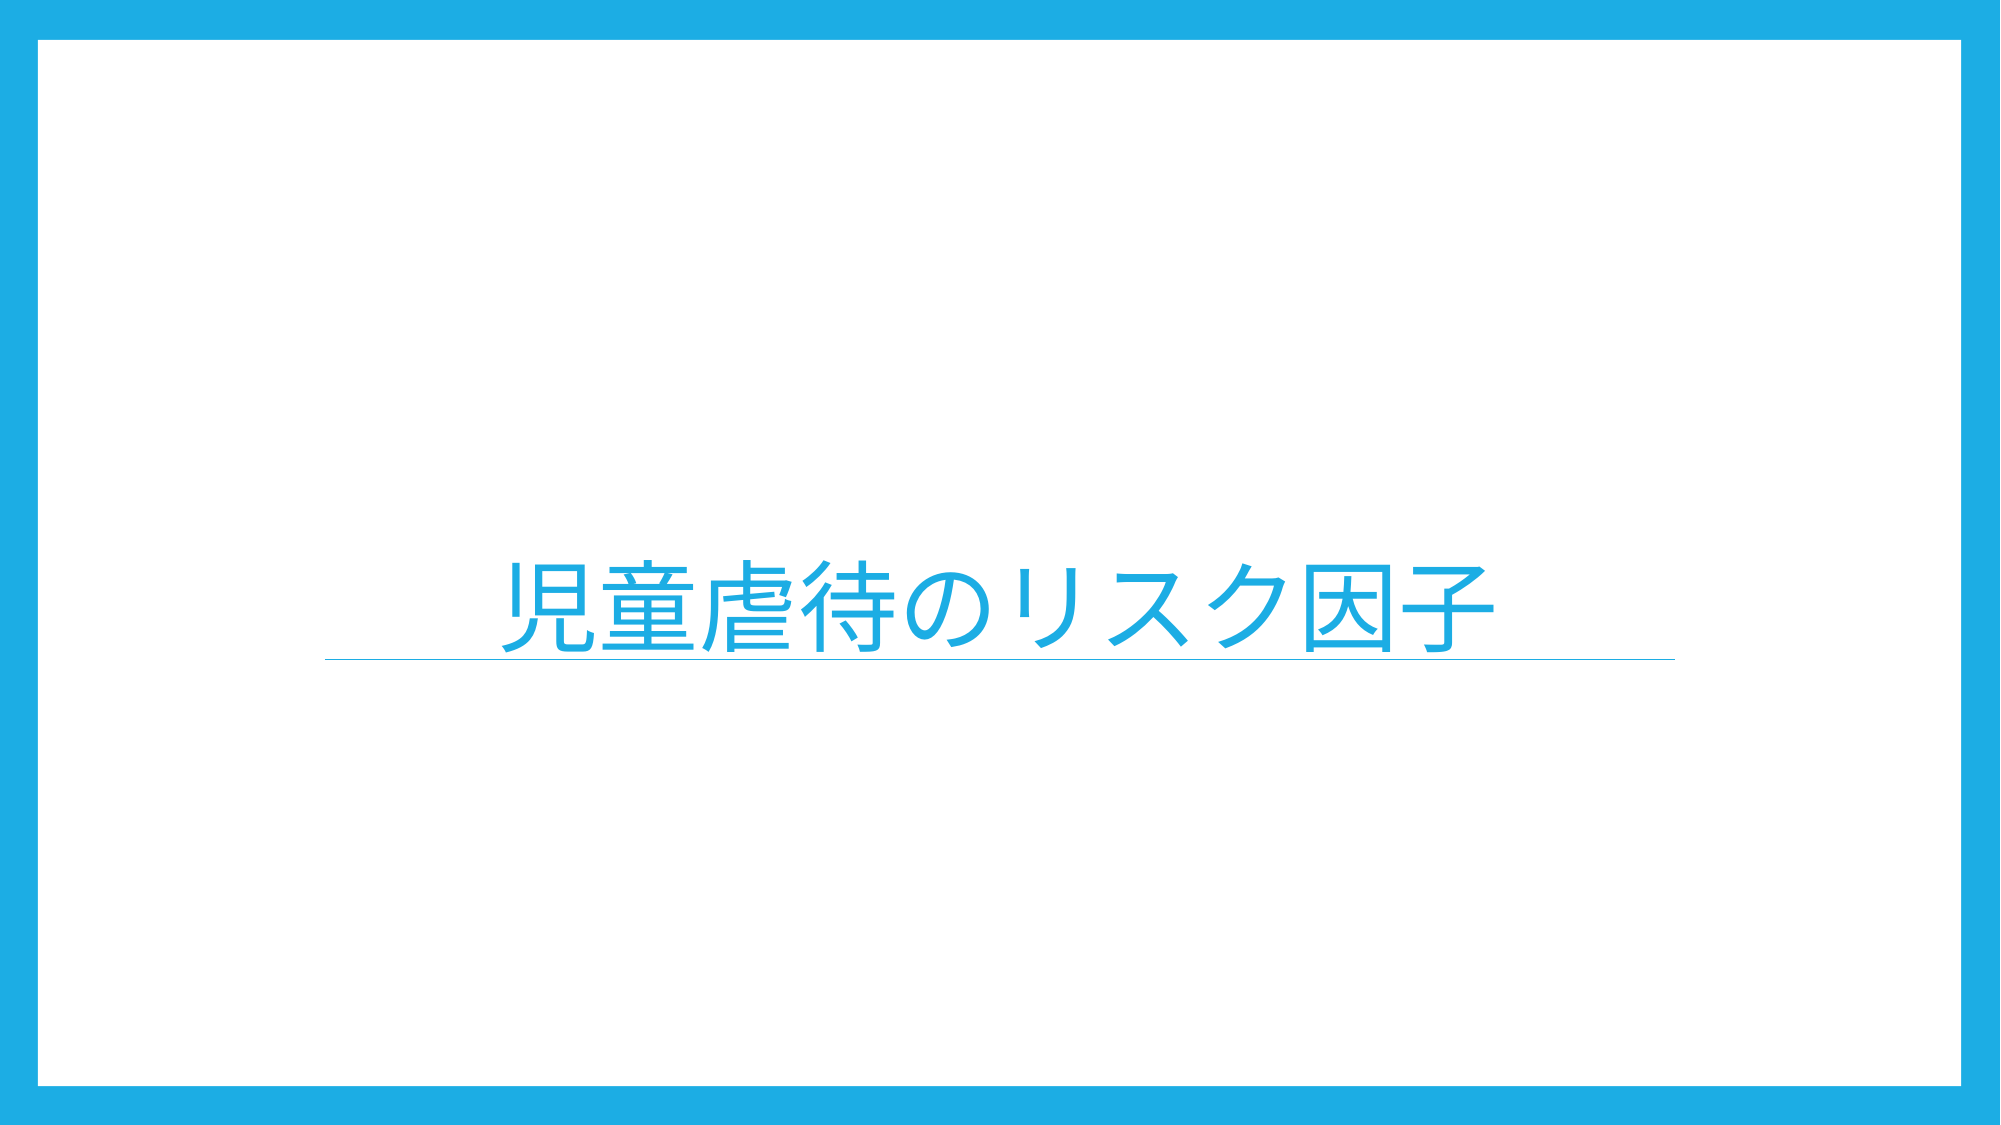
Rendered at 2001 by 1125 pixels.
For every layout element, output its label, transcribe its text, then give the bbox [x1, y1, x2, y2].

title 児童虐待のリスク因子 [181, 192, 1817, 673]
